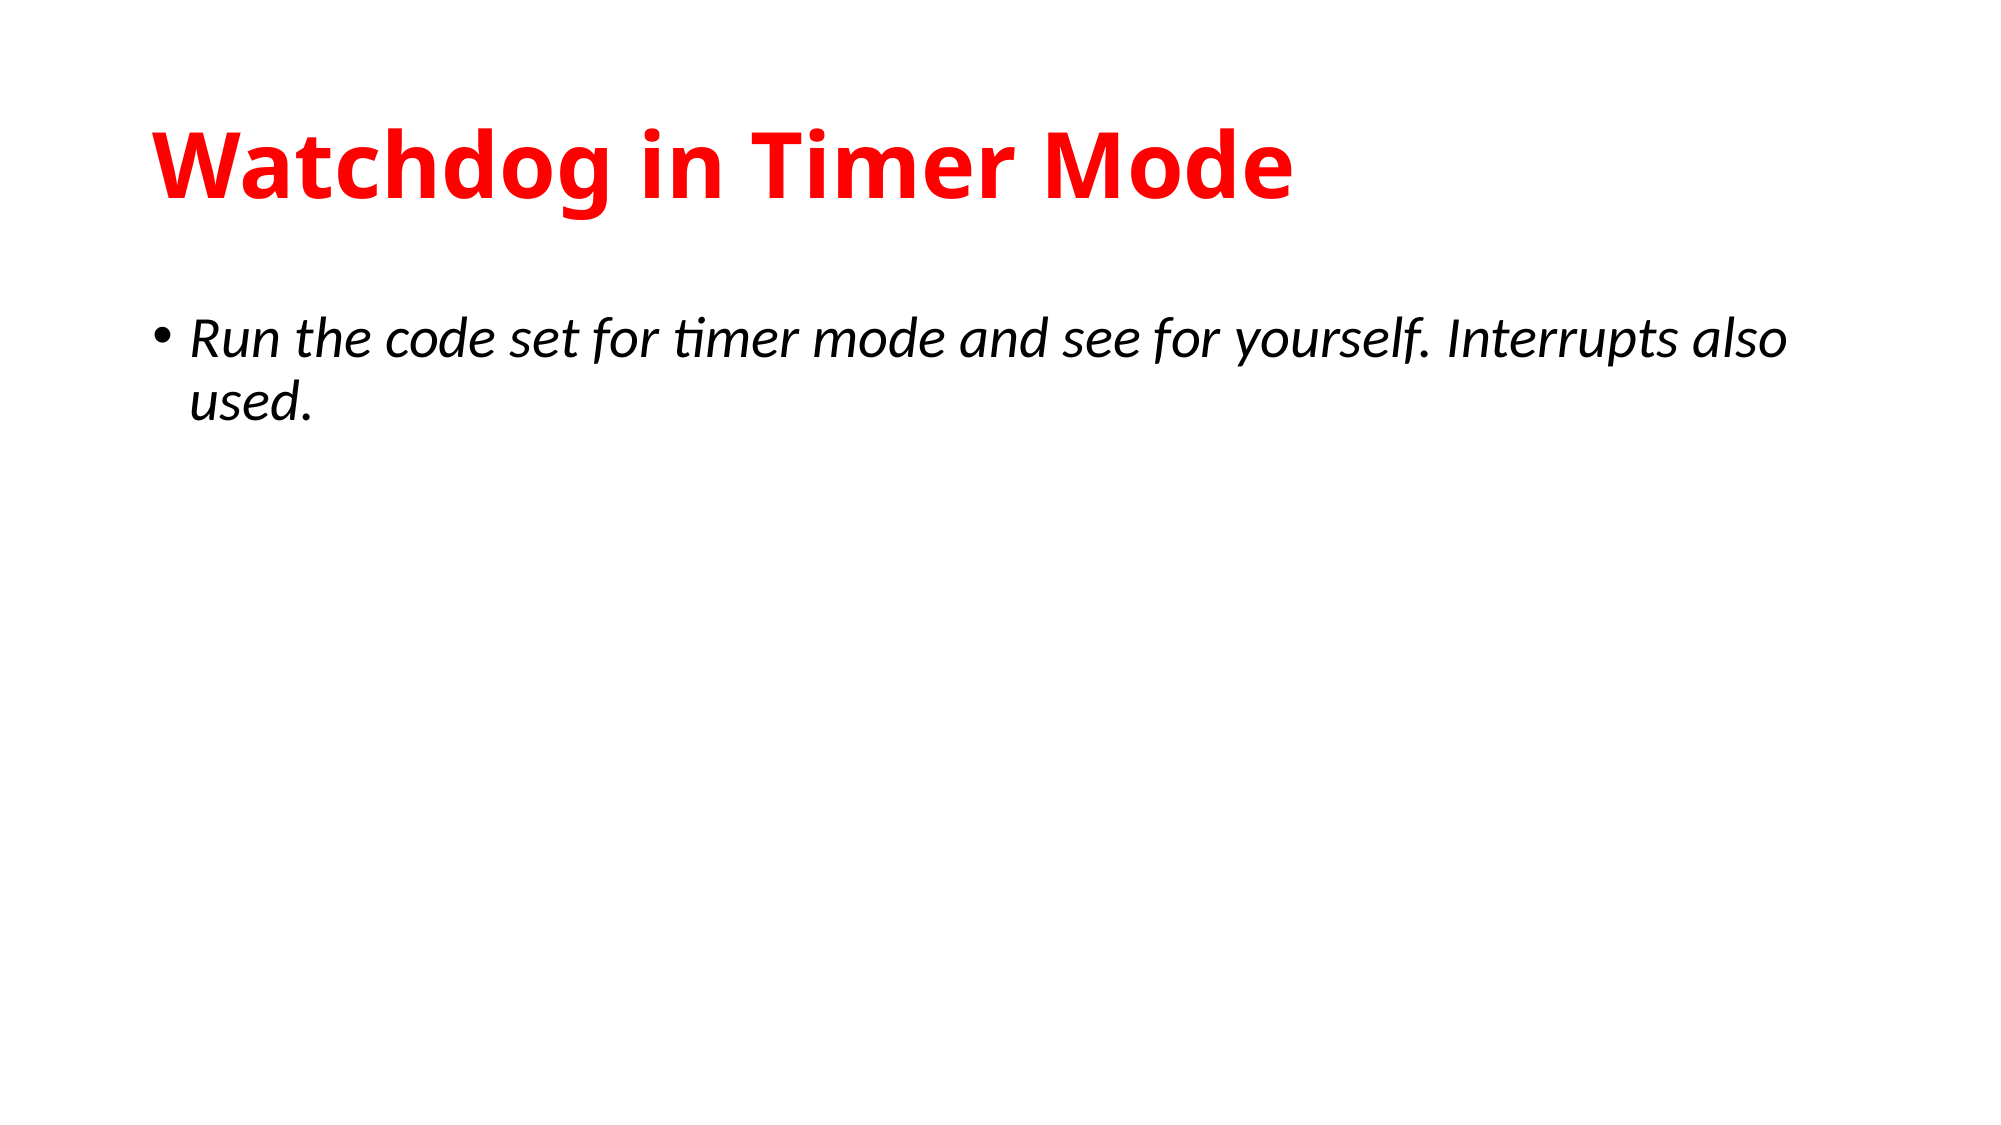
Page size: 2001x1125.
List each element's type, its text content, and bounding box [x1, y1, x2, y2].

title Watchdog in Timer Mode [137, 59, 1863, 278]
list Run the code set for timer mode and see for yourself. Interrupts also used. [137, 299, 1863, 1014]
